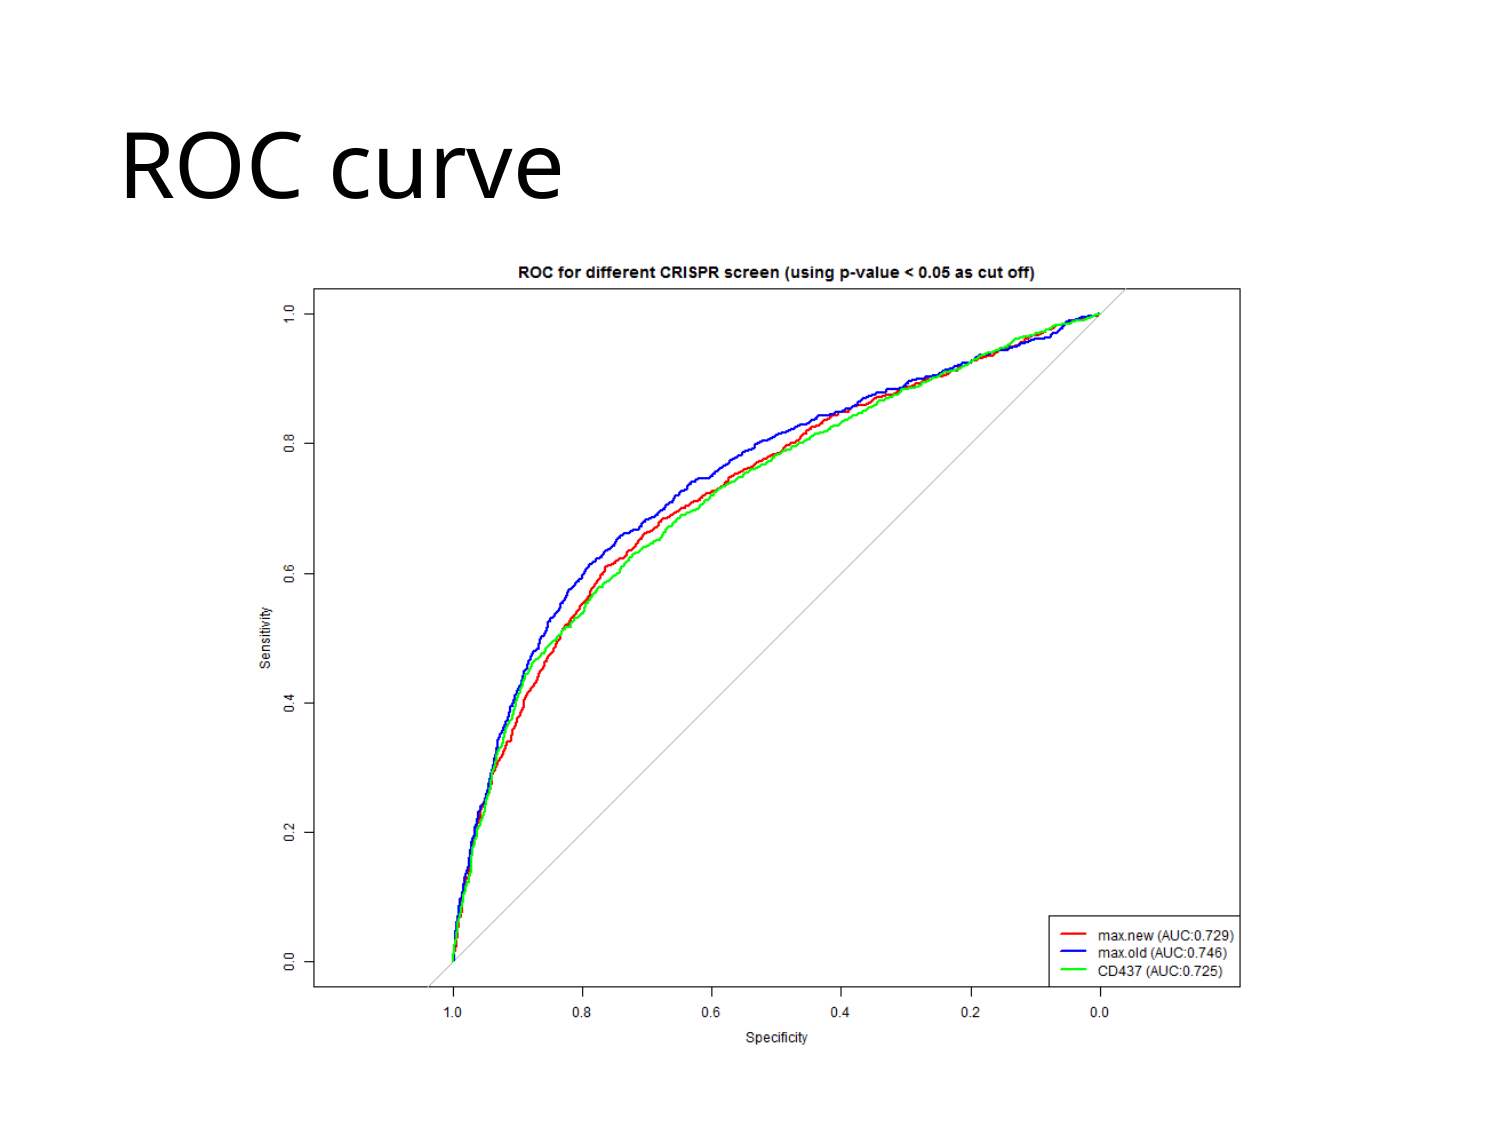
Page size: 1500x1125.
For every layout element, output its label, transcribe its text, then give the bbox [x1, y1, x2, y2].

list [246, 254, 1275, 1055]
title ROC curve [103, 59, 1397, 278]
